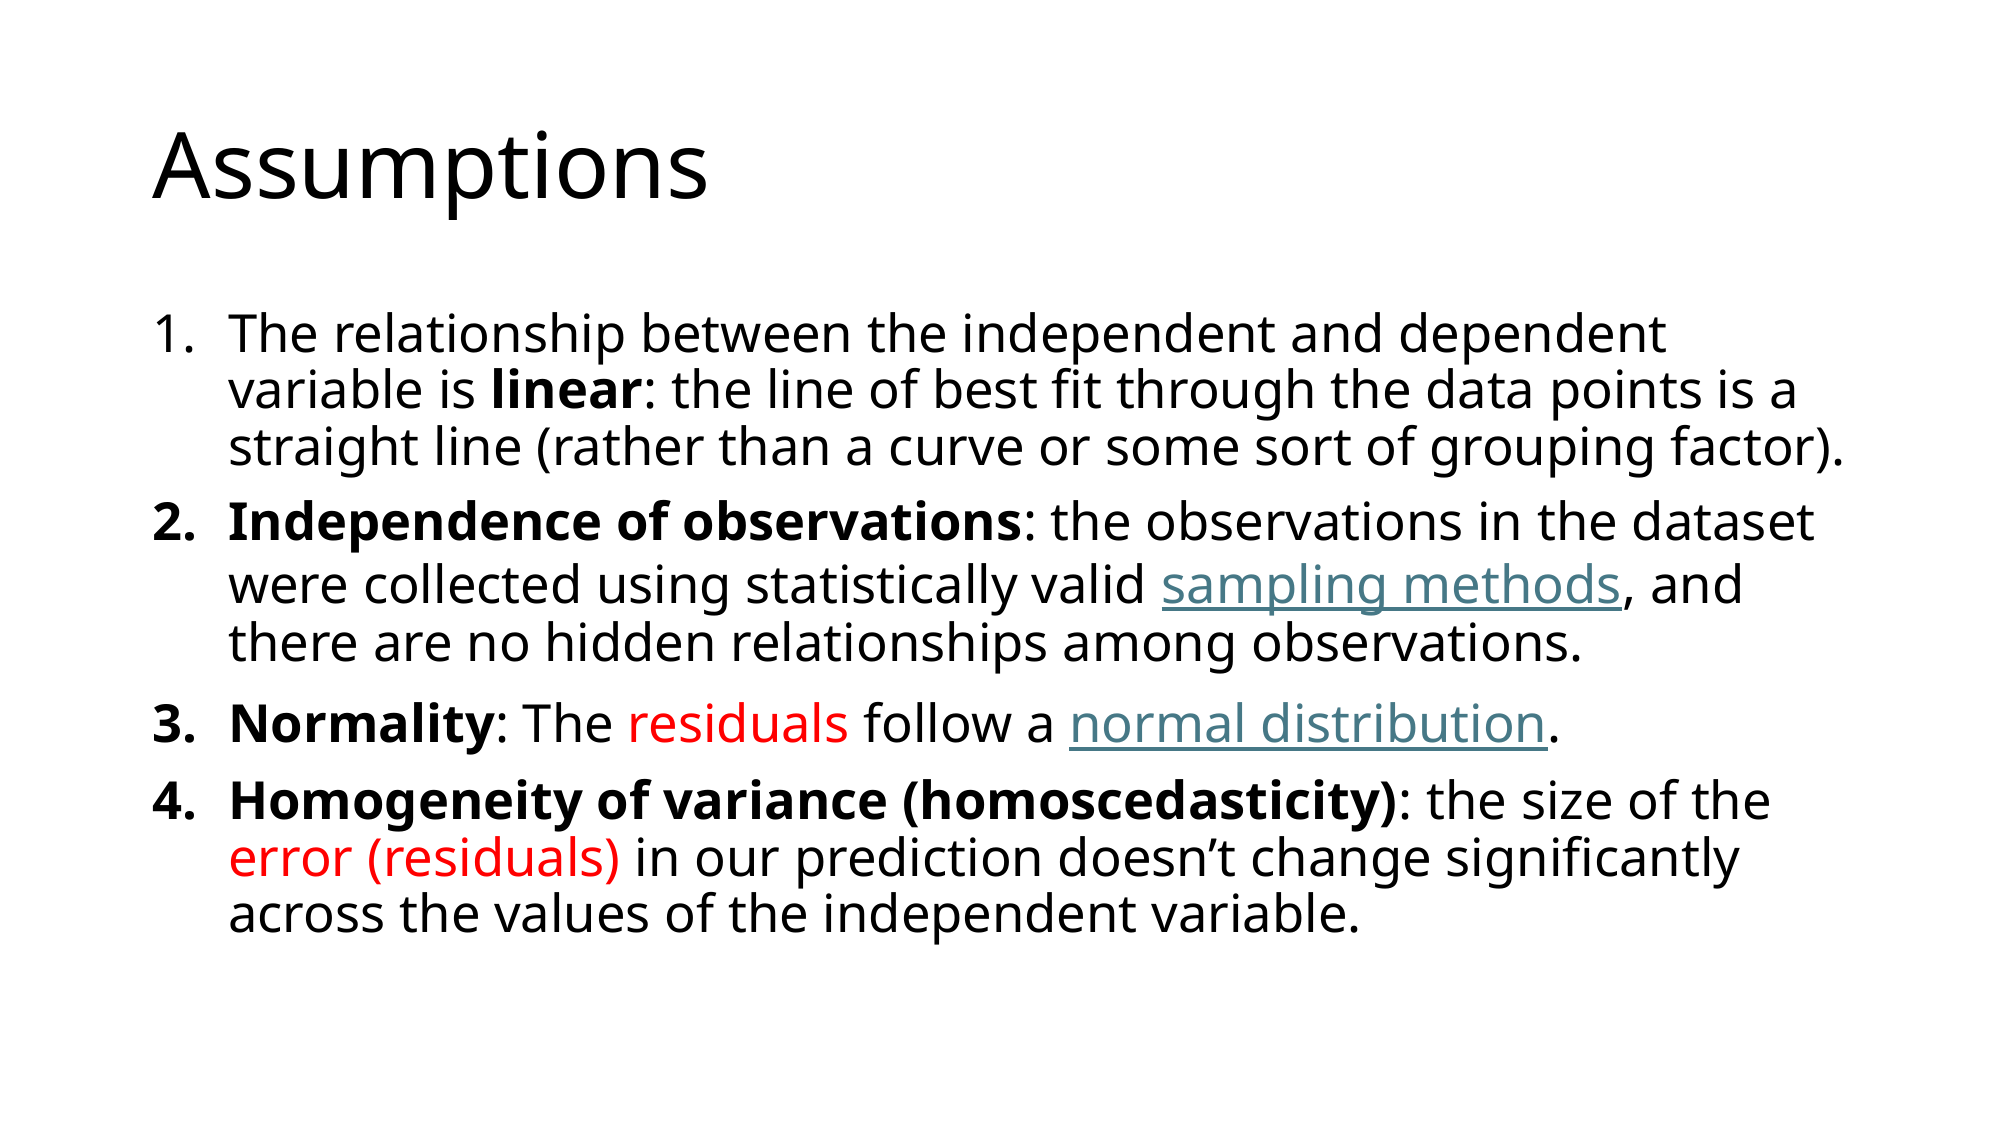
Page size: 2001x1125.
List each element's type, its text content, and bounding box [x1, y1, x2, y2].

list The relationship between the independent and dependent variable is linear: the line of best fit through the data points is a straight line (rather than a curve or some sort of grouping factor). Independence of observations: the observations in the dataset were collected using statistically valid sampling methods, and there are no hidden relationships among observations. Normality: The residuals follow a normal distribution. Homogeneity of variance (homoscedasticity): the size of the error (residuals) in our prediction doesn’t change significantly across the values of the independent variable. [137, 299, 1863, 1014]
title Assumptions [137, 59, 1863, 278]
